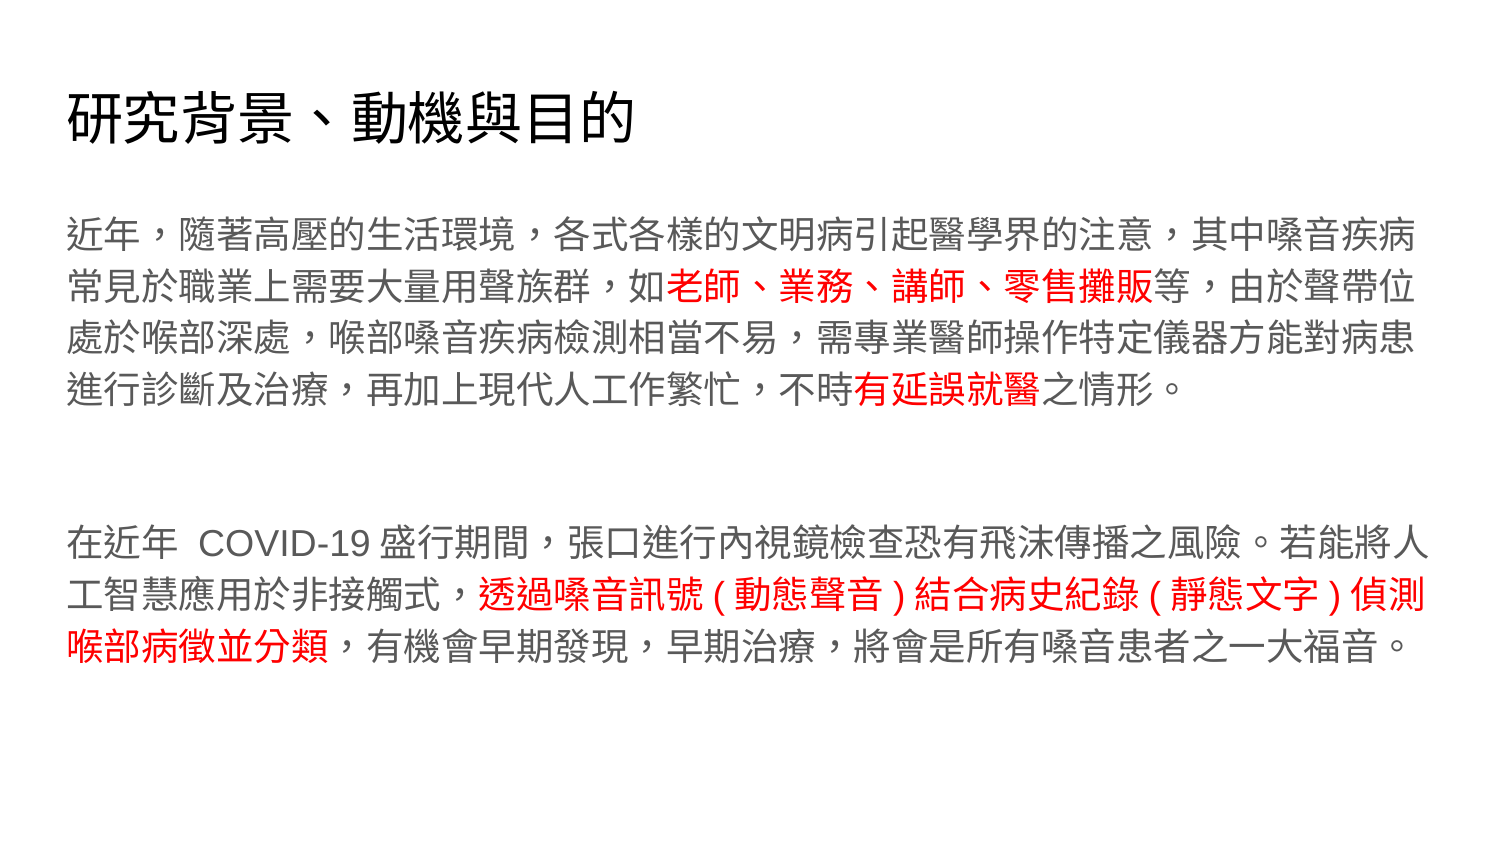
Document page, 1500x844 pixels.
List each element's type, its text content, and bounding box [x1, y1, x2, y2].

title 研究背景、動機與目的 [51, 72, 1449, 167]
list 近年，隨著高壓的生活環境，各式各樣的文明病引起醫學界的注意，其中嗓音疾病常見於職業上需要大量用聲族群，如老師、業務、講師、零售攤販等，由於聲帶位處於喉部深處，喉部嗓音疾病檢測相當不易，需專業醫師操作特定儀器方能對病患進行診斷及治療，再加上現代人工作繁忙，不時有延誤就醫之情形。 在近年 COVID-19盛行期間，張口進行內視鏡檢查恐有飛沫傳播之風險。若能將人工智慧應用於非接觸式，透過嗓音訊號(動態聲音)結合病史紀錄(靜態文字)偵測喉部病徵並分類，有機會早期發現，早期治療，將會是所有嗓音患者之一大福音。 [51, 189, 1449, 750]
